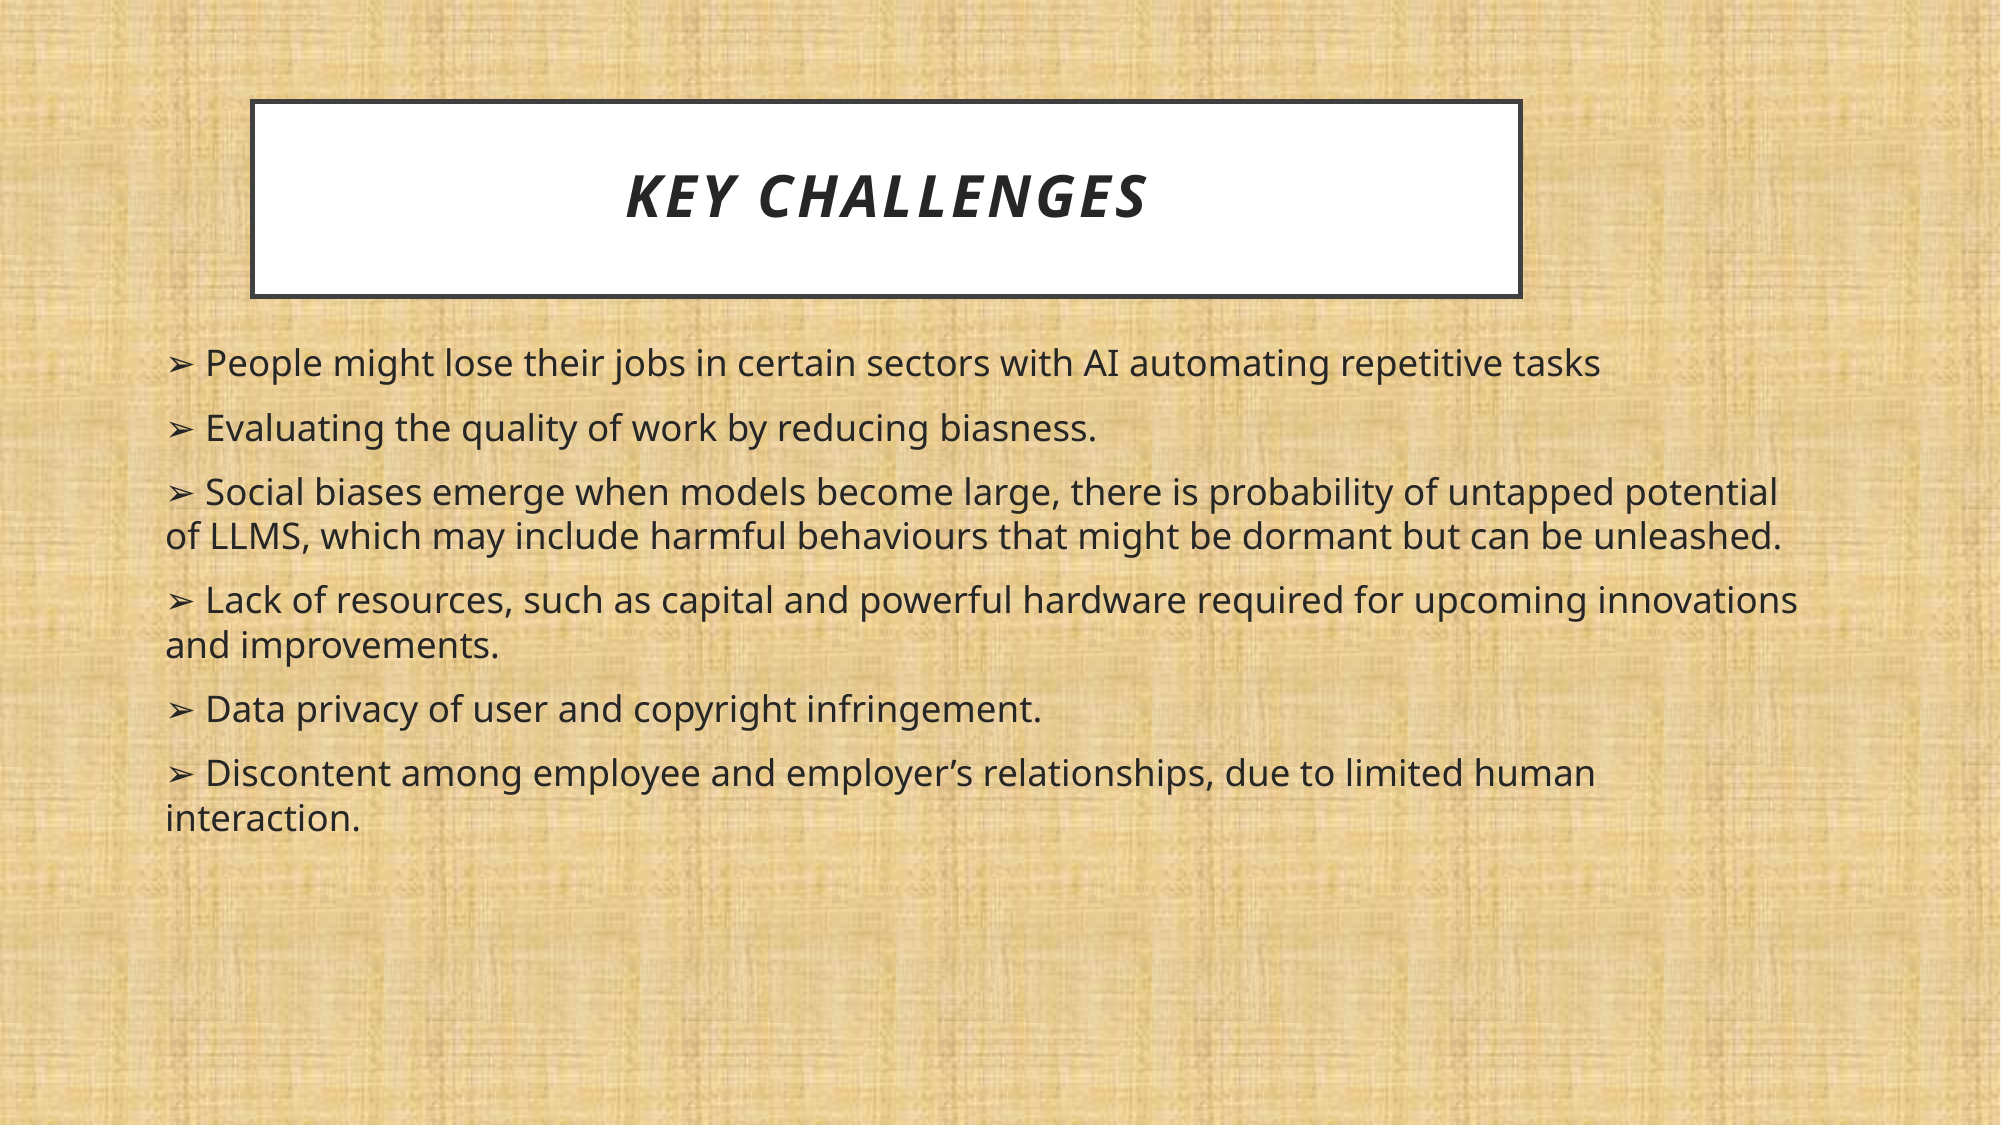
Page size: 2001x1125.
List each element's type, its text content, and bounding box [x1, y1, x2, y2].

list ➢ People might lose their jobs in certain sectors with AI automating repetitive tasks ➢ Evaluating the quality of work by reducing biasness. ➢ Social biases emerge when models become large, there is probability of untapped potential of LLMS, which may include harmful behaviours that might be dormant but can be unleashed. ➢ Lack of resources, such as capital and powerful hardware required for upcoming innovations and improvements. ➢ Data privacy of user and copyright infringement. ➢ Discontent among employee and employer’s relationships, due to limited human interaction. [150, 332, 1817, 884]
picture [0, 0, 2001, 1125]
title Key Challenges [250, 99, 1523, 299]
